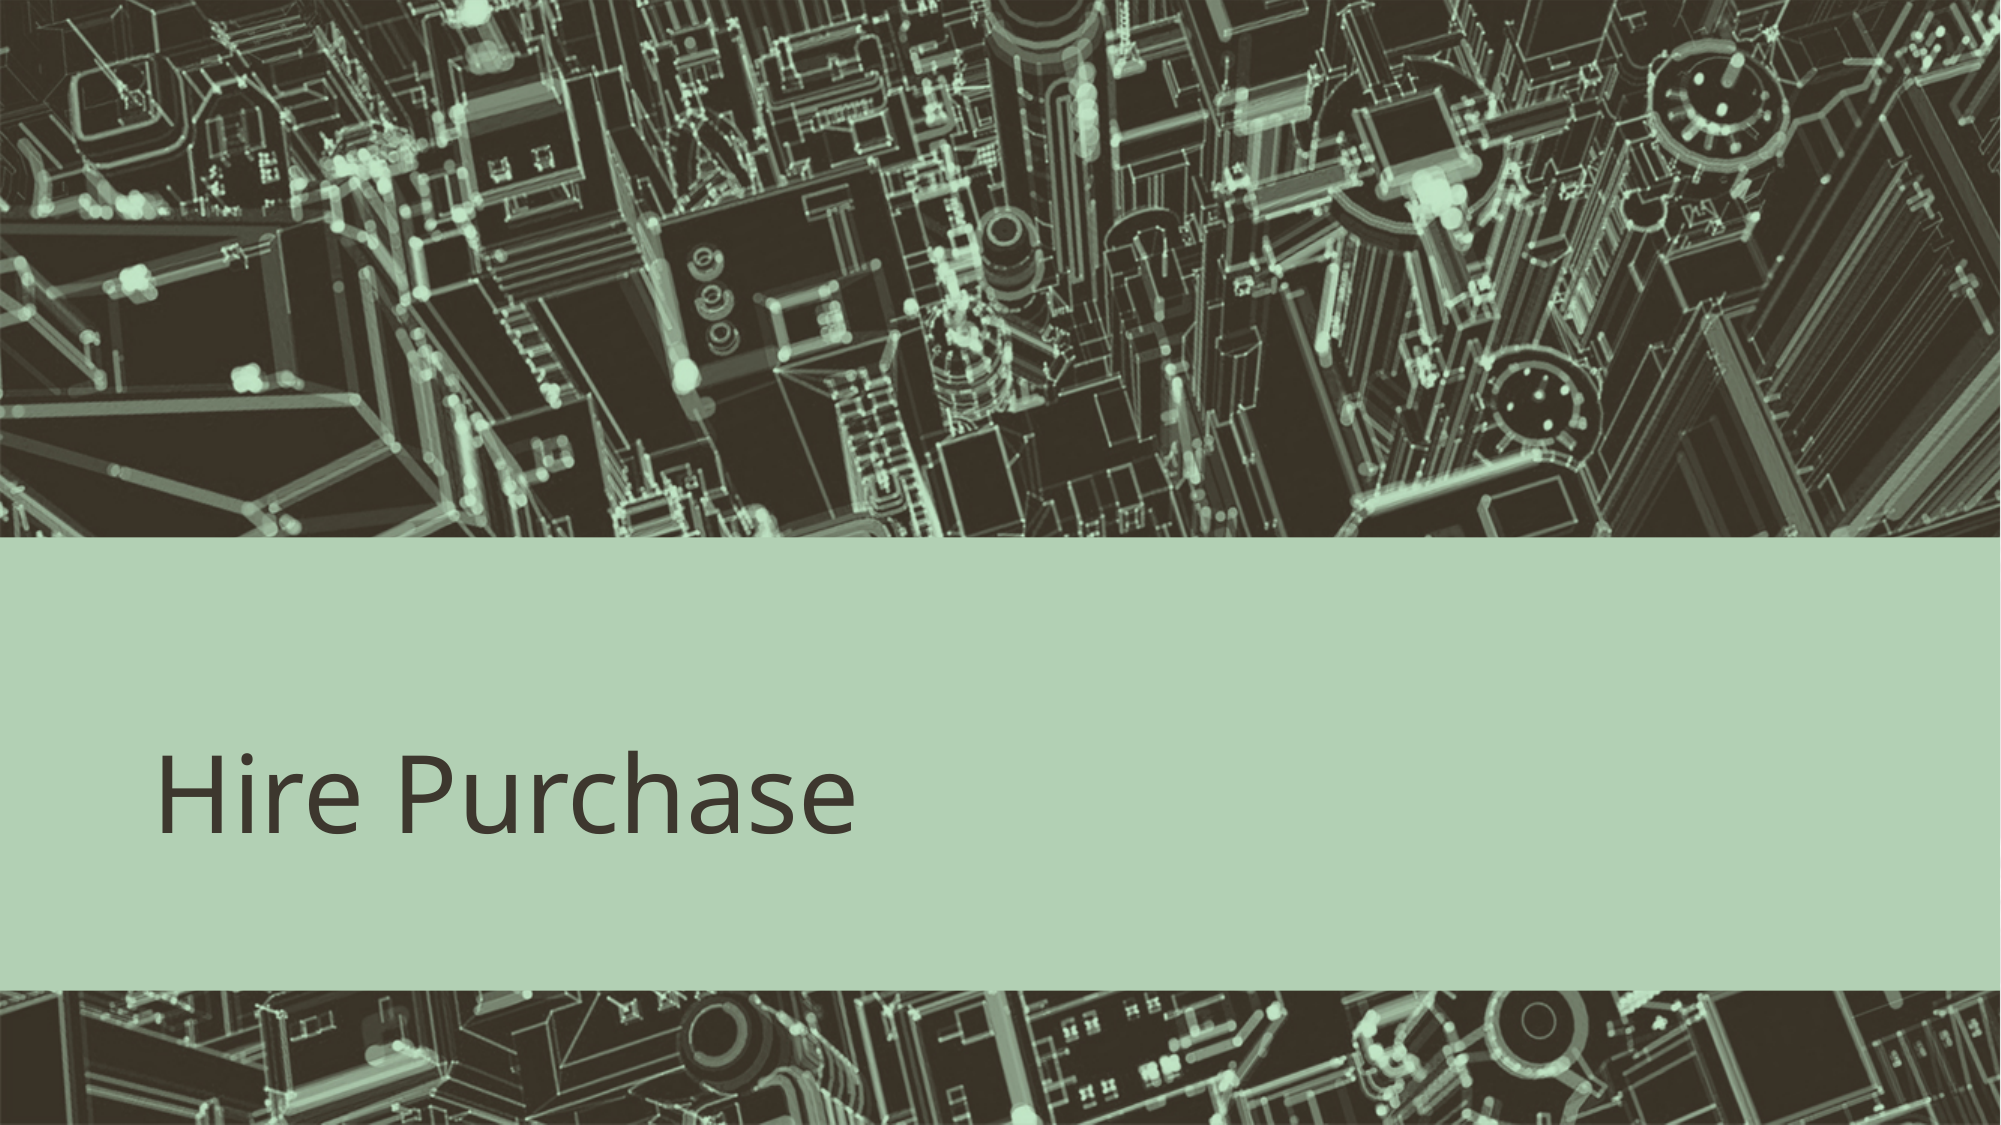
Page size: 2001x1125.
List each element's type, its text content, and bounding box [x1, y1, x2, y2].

title Hire Purchase [138, 562, 1713, 865]
picture [0, 0, 2001, 1125]
